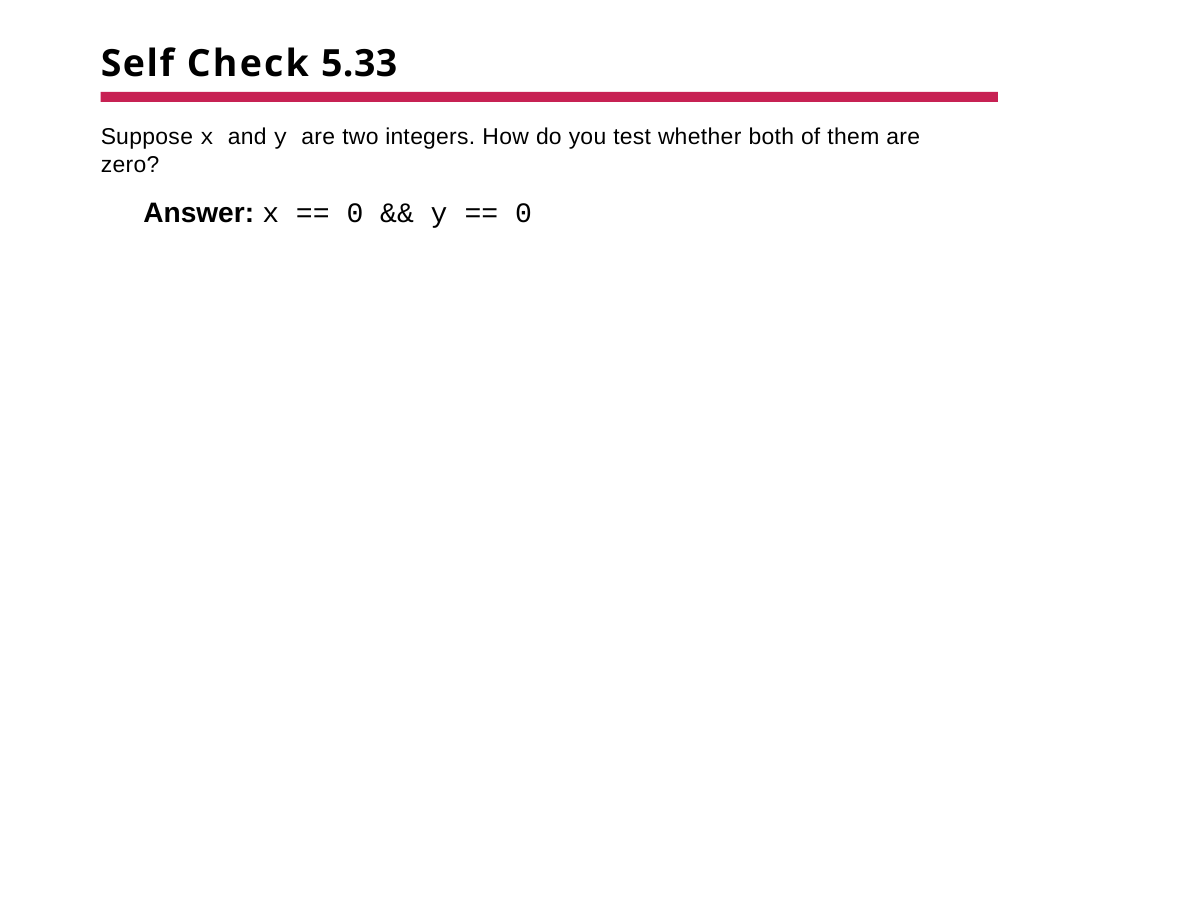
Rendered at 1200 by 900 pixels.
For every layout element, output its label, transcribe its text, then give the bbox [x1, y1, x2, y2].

text_box Suppose x and y are two integers. How do you test whether both of them are zero? Answer: x == 0 && y == 0 [98, 121, 976, 229]
title Self Check 5.33 [98, 39, 1102, 190]
